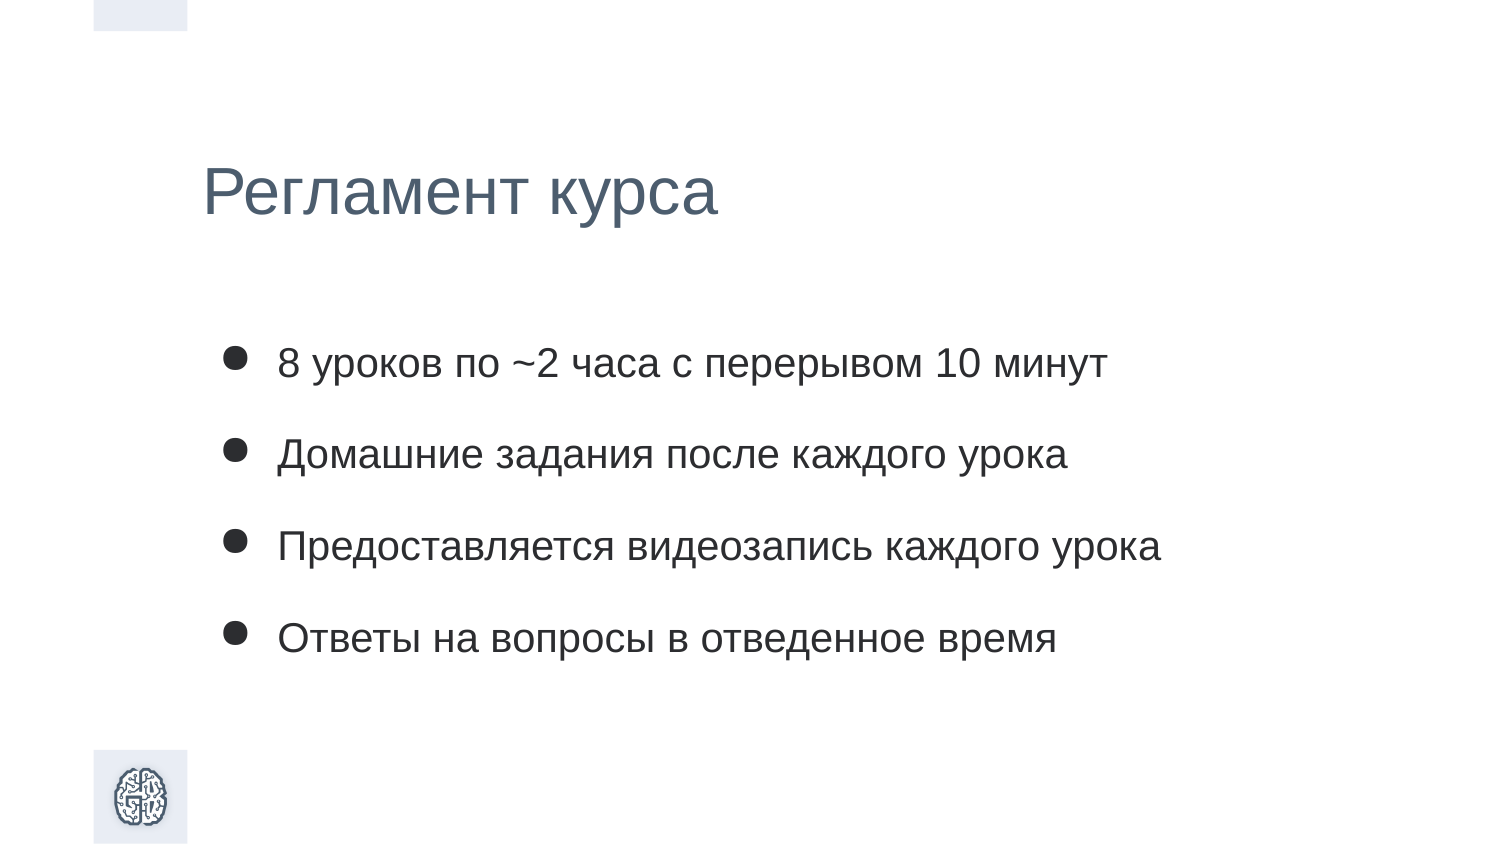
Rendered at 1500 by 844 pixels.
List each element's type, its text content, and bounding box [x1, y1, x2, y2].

text_box Регламент курса [187, 93, 1312, 282]
picture [106, 760, 175, 834]
text_box 8 уроков по ~2 часа с перерывом 10 минут Домашние задания после каждого урока Предоставляется видеозапись каждого урока Ответы на вопросы в отведенное время [187, 300, 1312, 697]
